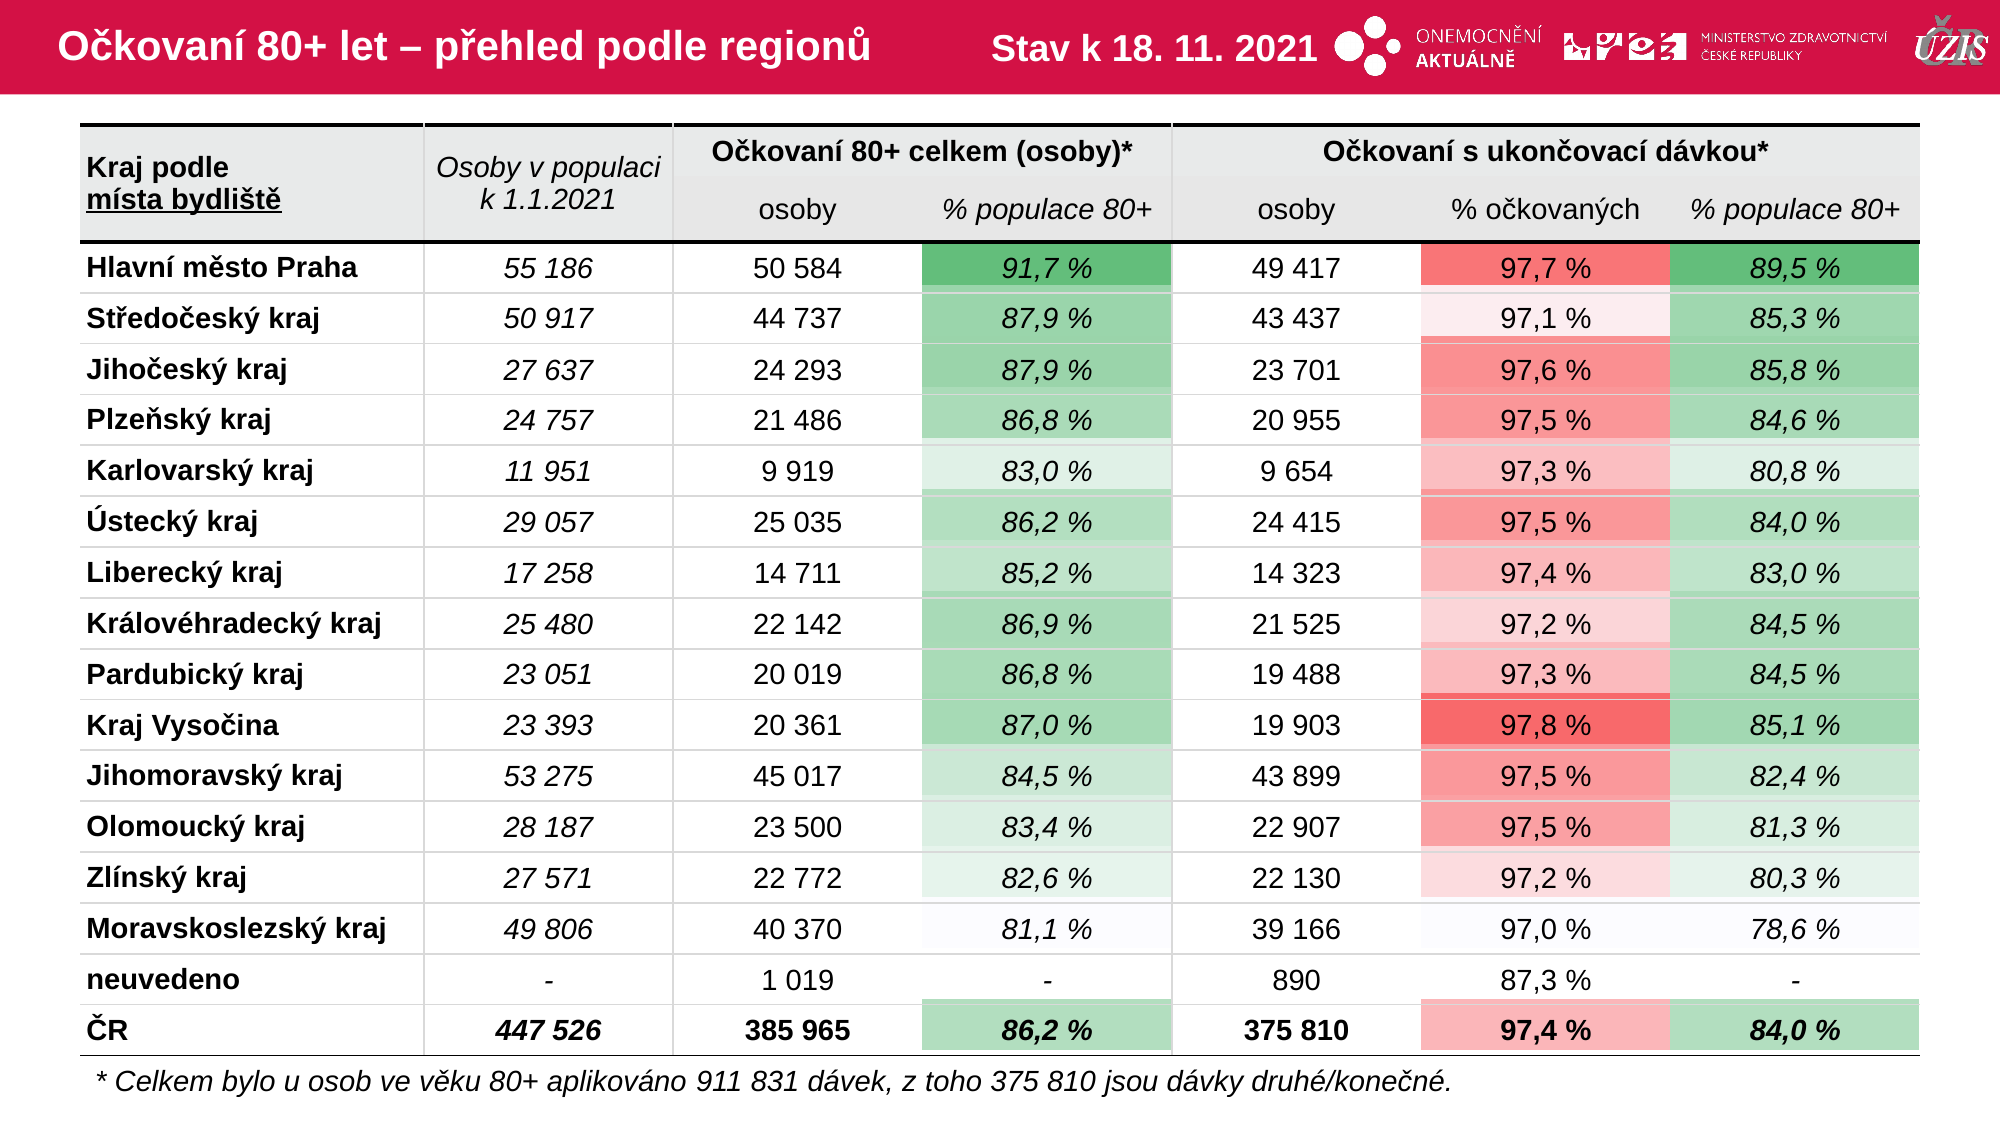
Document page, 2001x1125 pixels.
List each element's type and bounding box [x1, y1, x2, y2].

table_cell [1173, 904, 1920, 953]
table_cell [674, 176, 1171, 240]
table_cell [425, 853, 672, 902]
table_cell [674, 853, 1171, 902]
table_cell [674, 700, 1171, 749]
table_cell [674, 650, 1171, 699]
table_cell [674, 802, 1171, 851]
table_cell [80, 650, 423, 699]
title [42, 0, 1262, 95]
table_cell [80, 446, 423, 495]
table_header [425, 127, 672, 240]
table_cell [674, 599, 1171, 648]
table_cell [425, 751, 672, 800]
table_cell [1173, 497, 1920, 546]
table_cell [1173, 802, 1920, 851]
table_cell [1173, 548, 1920, 597]
table_header [674, 127, 1171, 176]
table_cell [674, 497, 1171, 546]
table_cell [425, 700, 672, 749]
table_cell [1173, 751, 1920, 800]
table_cell [1173, 176, 1920, 240]
table_cell [674, 395, 1171, 444]
table_cell [1173, 700, 1920, 749]
table_cell [80, 395, 423, 444]
table_cell [425, 395, 672, 444]
picture [1563, 31, 1888, 60]
table_cell [674, 294, 1171, 343]
table_cell [1173, 1005, 1920, 1055]
table_cell [1173, 244, 1920, 292]
table_header [80, 127, 423, 240]
table_cell [425, 548, 672, 597]
table_cell [80, 244, 423, 292]
text_box [80, 1055, 1871, 1105]
table_cell [425, 650, 672, 699]
table_cell [80, 599, 423, 648]
table_cell [674, 344, 1171, 394]
table_cell [674, 446, 1171, 495]
table_cell [425, 802, 672, 851]
table_cell [80, 548, 423, 597]
table_cell [80, 802, 423, 851]
table_cell [1173, 294, 1920, 343]
table_cell [674, 751, 1171, 800]
table_cell [425, 497, 672, 546]
table_cell [425, 446, 672, 495]
table_cell [674, 548, 1171, 597]
table_cell [1173, 955, 1920, 1004]
table_header [1173, 127, 1920, 176]
table_cell [80, 344, 423, 394]
table_cell [425, 599, 672, 648]
table_cell [80, 700, 423, 749]
table_cell [425, 344, 672, 394]
picture [1421, 16, 1542, 76]
table_cell [1173, 599, 1920, 648]
table_cell [80, 955, 423, 1004]
picture [1915, 15, 1989, 66]
table_cell [425, 294, 672, 343]
table_cell [1173, 446, 1920, 495]
table_cell [80, 497, 423, 546]
text_box [976, 16, 1421, 77]
table_cell [674, 1005, 1171, 1055]
table_cell [1173, 395, 1920, 444]
table_cell [674, 244, 1171, 292]
table_cell [1173, 650, 1920, 699]
table_cell [80, 1005, 423, 1055]
table_cell [80, 294, 423, 343]
table_cell [425, 904, 672, 953]
table_cell [80, 751, 423, 800]
table_cell [80, 853, 423, 902]
table_cell [674, 955, 1171, 1004]
table_cell [80, 904, 423, 953]
table_cell [1173, 344, 1920, 394]
table_cell [1173, 853, 1920, 902]
table_cell [425, 1005, 672, 1055]
table_cell [674, 904, 1171, 953]
table_cell [425, 244, 672, 292]
table_cell [425, 955, 672, 1004]
